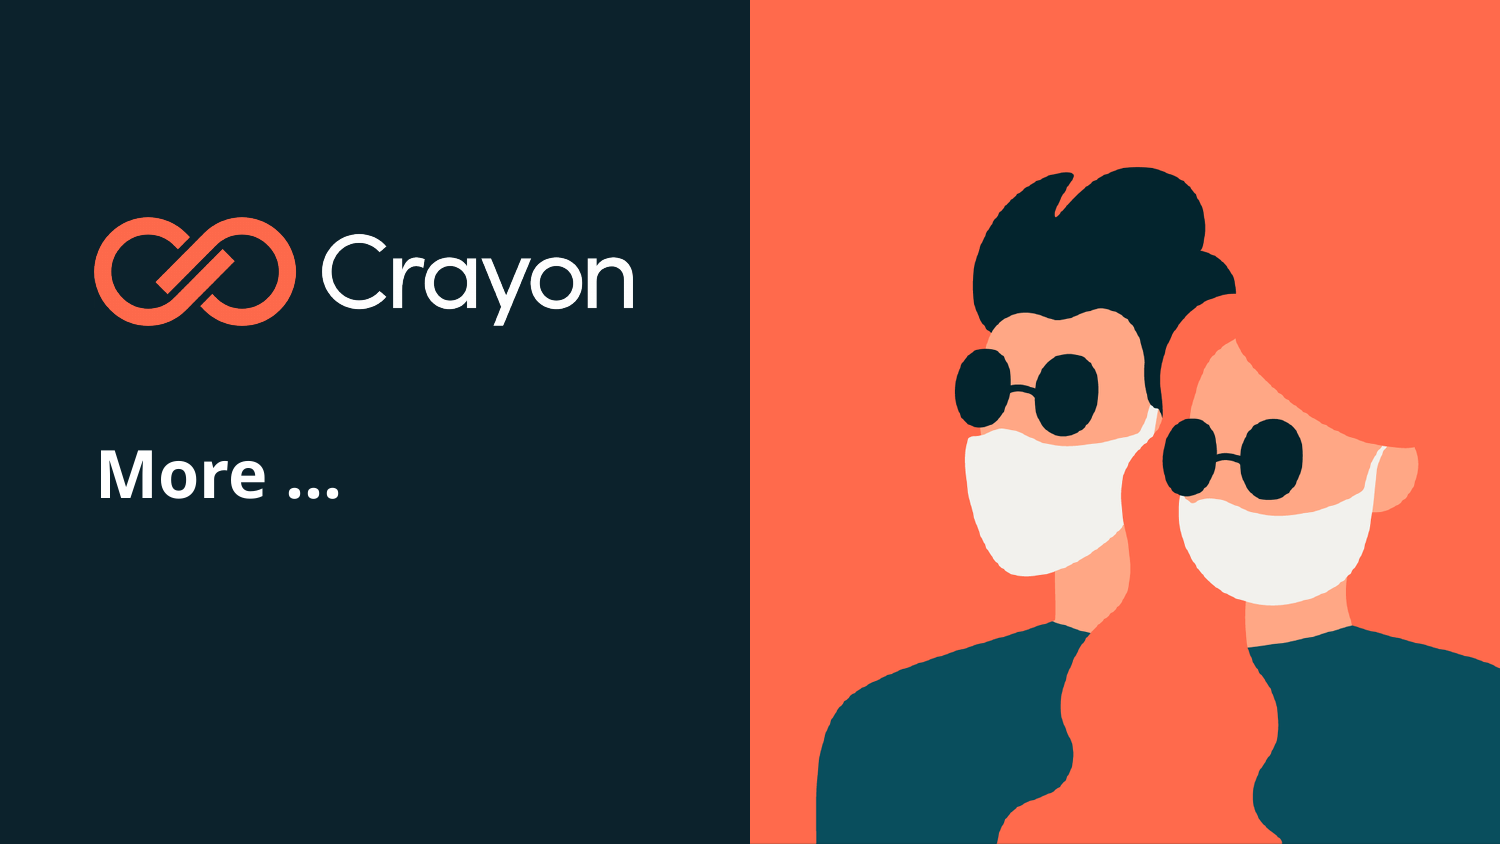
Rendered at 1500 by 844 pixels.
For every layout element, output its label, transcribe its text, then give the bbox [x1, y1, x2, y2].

picture [749, 0, 1500, 844]
picture [94, 217, 633, 326]
title More … [91, 363, 739, 514]
